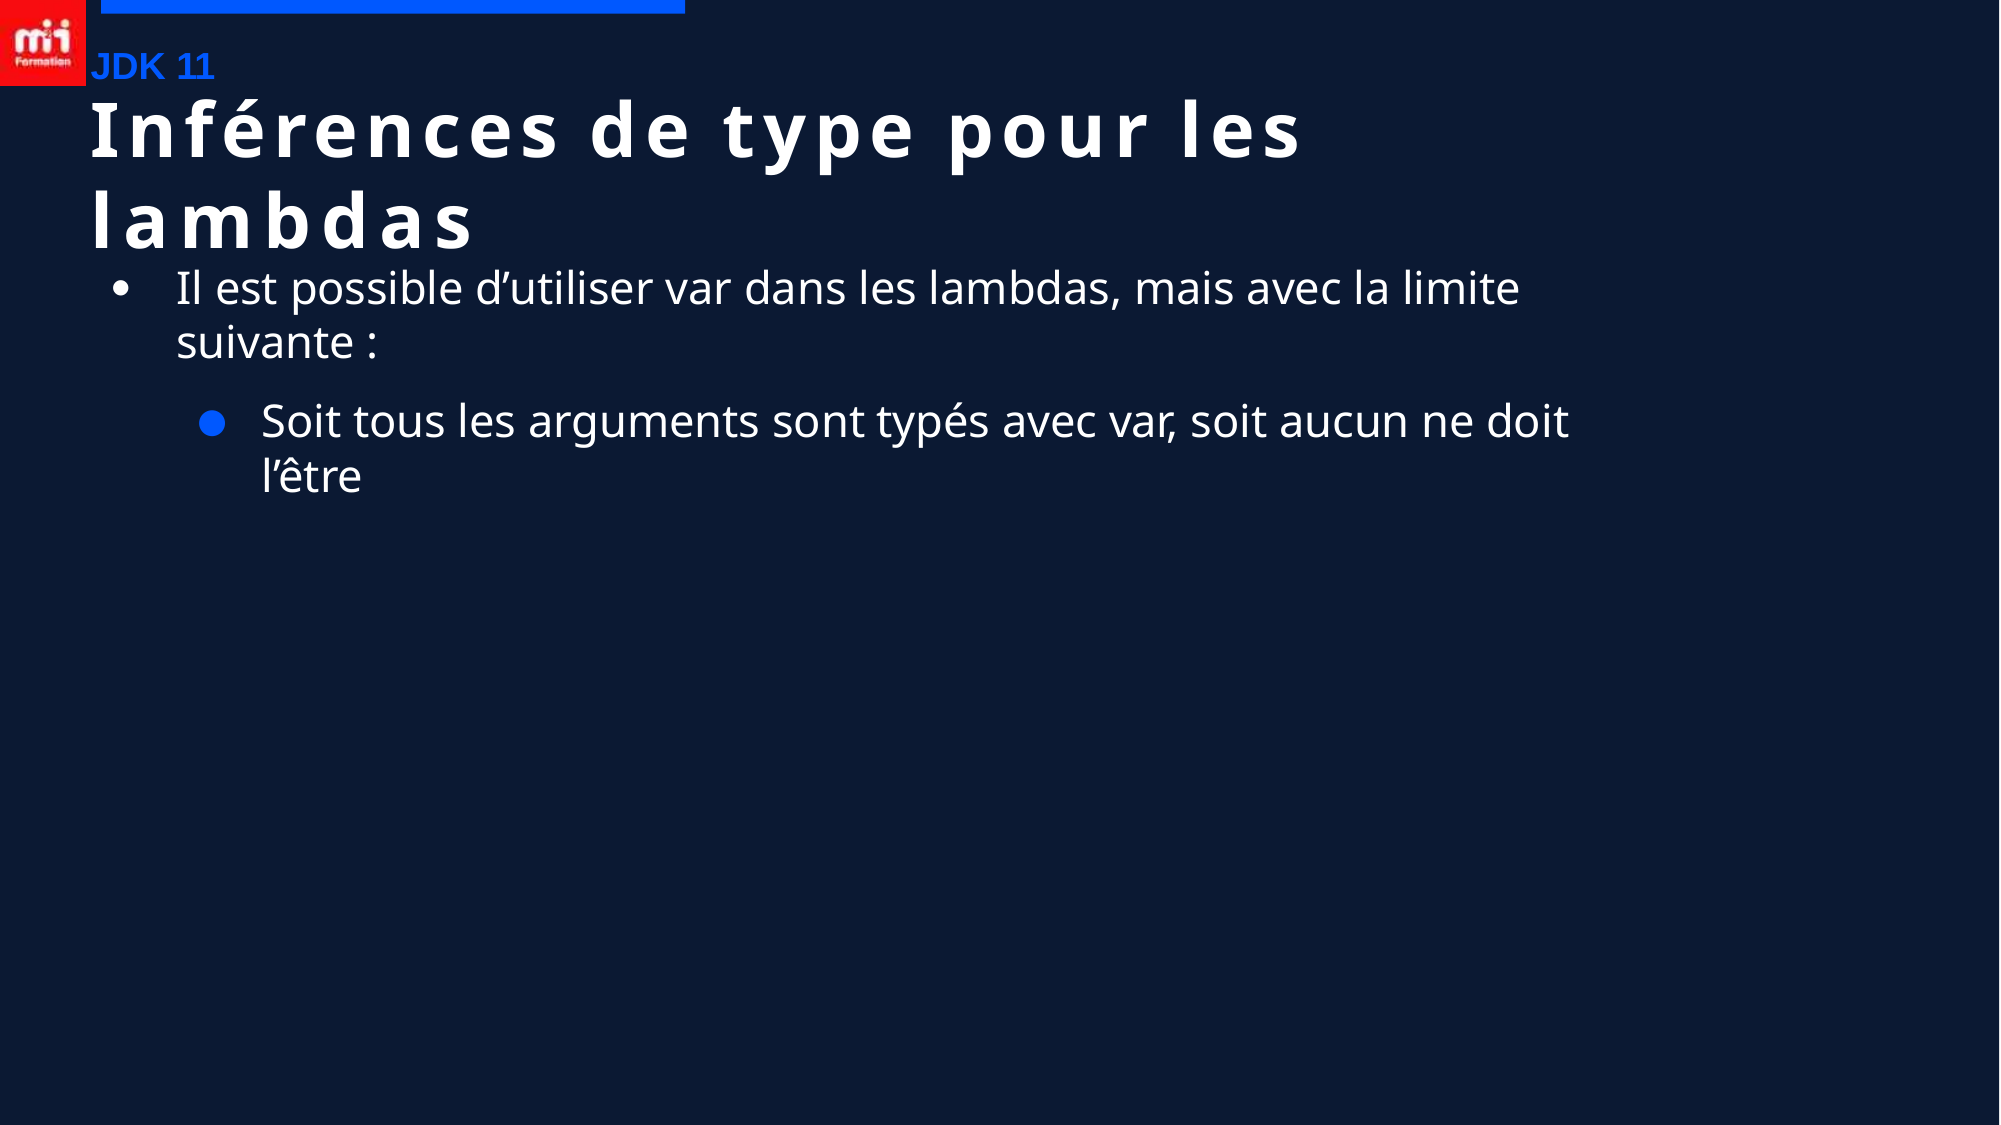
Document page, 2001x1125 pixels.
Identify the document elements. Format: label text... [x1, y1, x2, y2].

text_box Il est possible d’utiliser var dans les lambdas, mais avec la limite suivante : Soit tous les arguments sont typés avec var, soit aucun ne doit l’être [168, 231, 1677, 502]
title Inférences de type pour les lambdas [88, 79, 1648, 270]
picture [0, 0, 86, 86]
text_box JDK 11 [88, 39, 220, 79]
text_box ● [109, 270, 131, 298]
